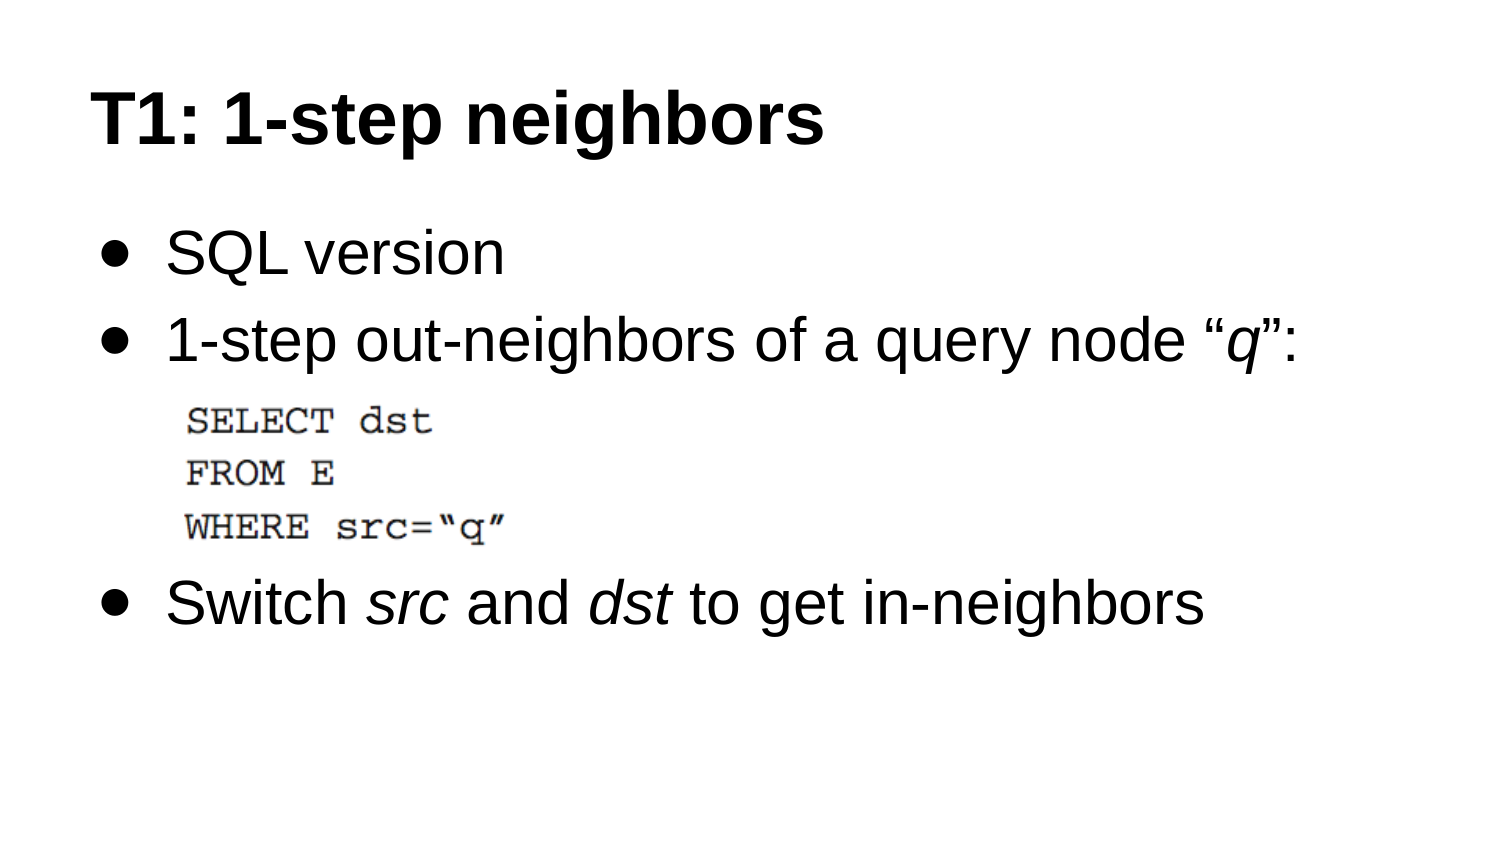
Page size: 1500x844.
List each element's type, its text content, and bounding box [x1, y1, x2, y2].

list SQL version 1-step out-neighbors of a query node “q”: Switch src and dst to get in-neighbors [75, 196, 1425, 808]
text_box [183, 400, 509, 553]
title T1: 1-step neighbors [75, 33, 1425, 175]
